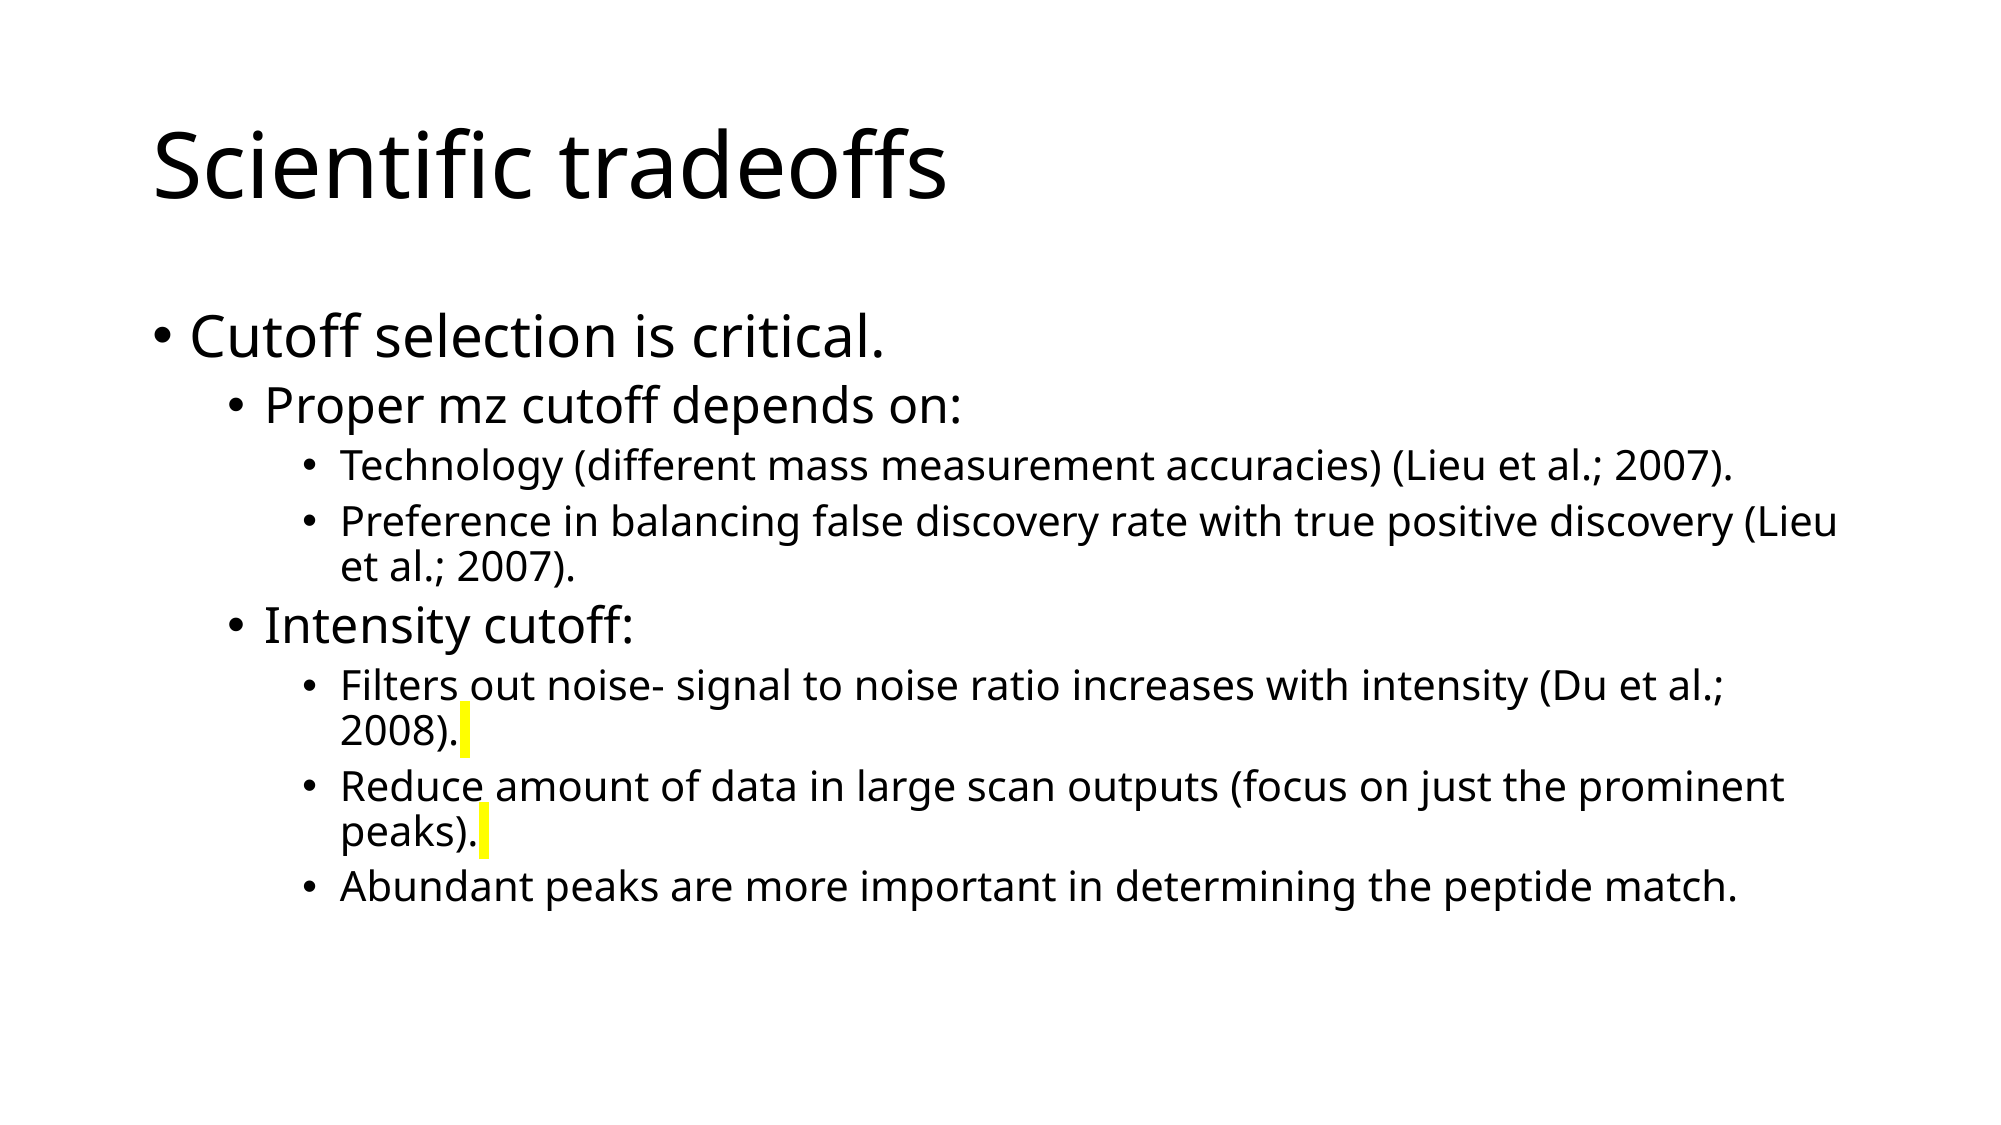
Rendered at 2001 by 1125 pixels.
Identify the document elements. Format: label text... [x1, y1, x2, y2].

title Scientific tradeoffs [137, 59, 1863, 278]
list Cutoff selection is critical. Proper mz cutoff depends on: Technology (different mass measurement accuracies) (Lieu et al.; 2007). Preference in balancing false discovery rate with true positive discovery (Lieu et al.; 2007). Intensity cutoff: Filters out noise- signal to noise ratio increases with intensity (Du et al.; 2008). Reduce amount of data in large scan outputs (focus on just the prominent peaks). Abundant peaks are more important in determining the peptide match. [137, 299, 1863, 1014]
